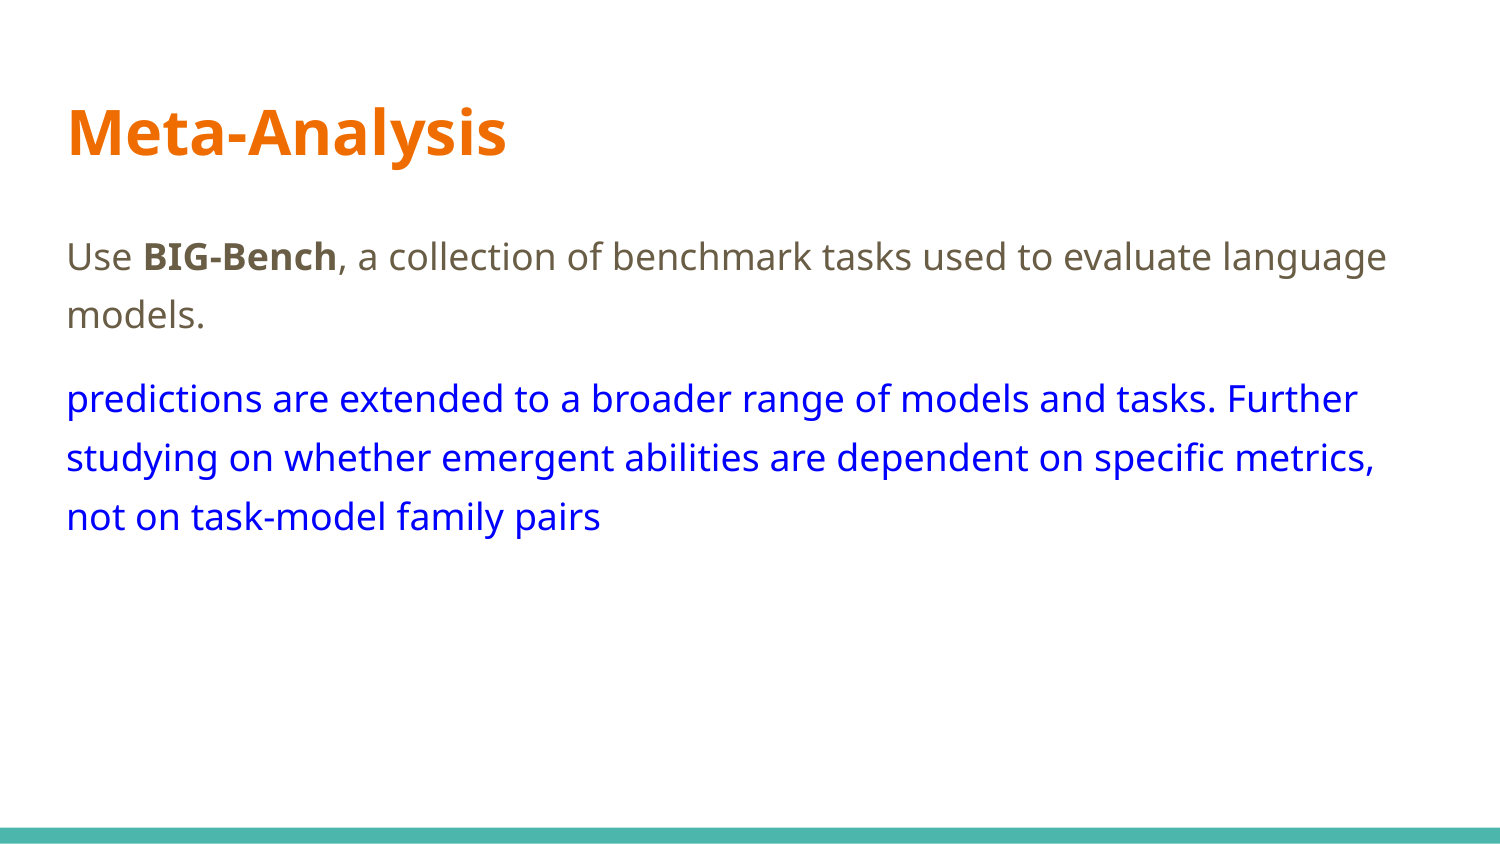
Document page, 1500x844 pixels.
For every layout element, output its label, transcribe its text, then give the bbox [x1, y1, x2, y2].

title Meta-Analysis [51, 72, 1449, 189]
list Use BIG-Bench, a collection of benchmark tasks used to evaluate language models. predictions are extended to a broader range of models and tasks. Further studying on whether emergent abilities are dependent on specific metrics, not on task-model family pairs [51, 207, 1449, 750]
